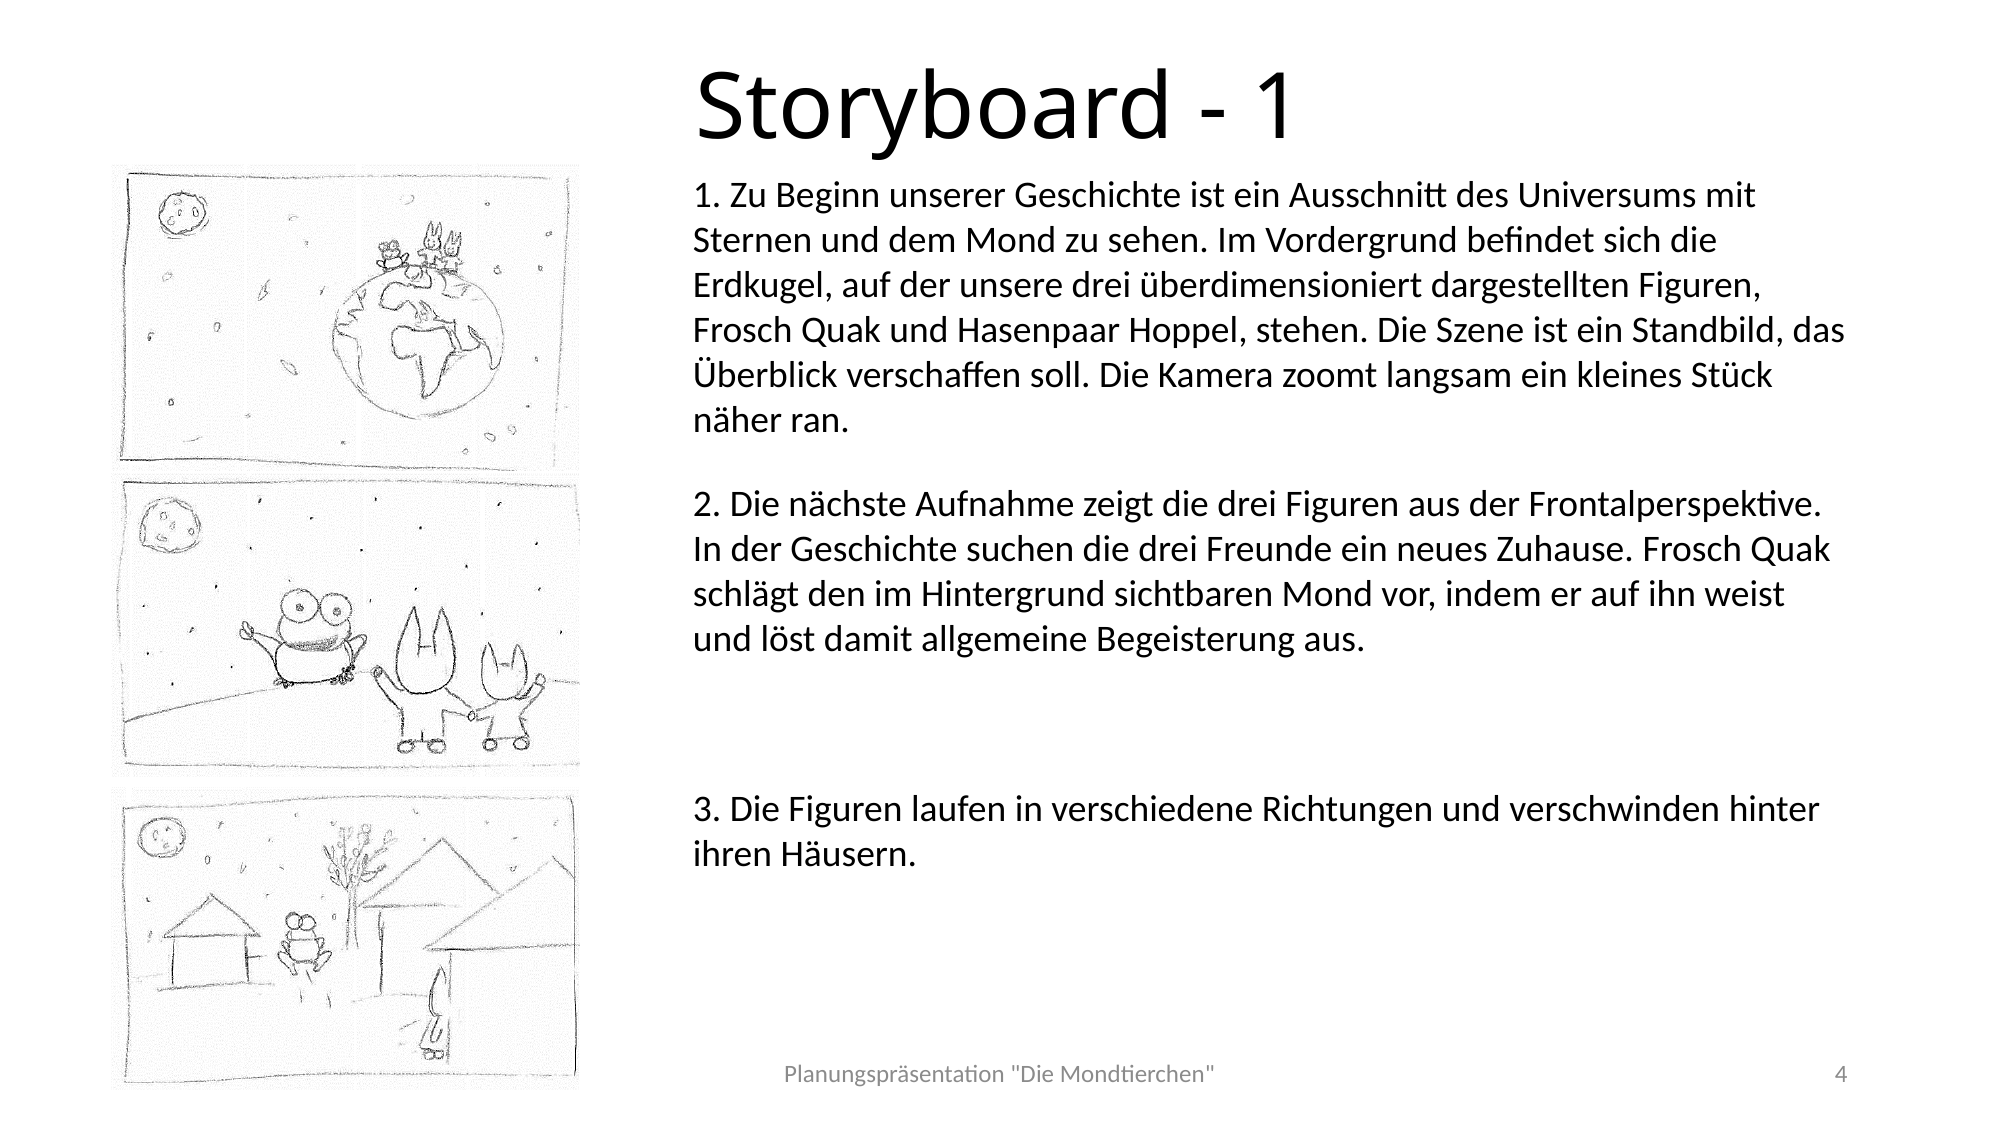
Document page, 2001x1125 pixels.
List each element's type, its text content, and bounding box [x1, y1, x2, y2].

footer Planungspräsentation "Die Mondtierchen" [662, 1042, 1338, 1103]
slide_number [137, 1042, 588, 1103]
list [110, 162, 580, 471]
picture [110, 786, 580, 1090]
title Storyboard - 1 [137, 0, 1863, 218]
text_box 2. Die nächste Aufnahme zeigt die drei Figuren aus der Frontalperspektive. In der Geschichte suchen die drei Freunde ein neues Zuhause. Frosch Quak schlägt den im Hintergrund sichtbaren Mond vor, indem er auf ihn weist und löst damit allgemeine Begeisterung aus. [678, 471, 1863, 667]
text_box 1. Zu Beginn unserer Geschichte ist ein Ausschnitt des Universums mit Sternen und dem Mond zu sehen. Im Vordergrund befindet sich die Erdkugel, auf der unsere drei überdimensioniert dargestellten Figuren, Frosch Quak und Hasenpaar Hoppel, stehen. Die Szene ist ein Standbild, das Überblick verschaffen soll. Die Kamera zoomt langsam ein kleines Stück näher ran. [678, 162, 1863, 448]
slide_number 4 [1412, 1042, 1863, 1103]
picture [110, 471, 580, 777]
text_box 3. Die Figuren laufen in verschiedene Richtungen und verschwinden hinter ihren Häusern. [678, 776, 1863, 882]
